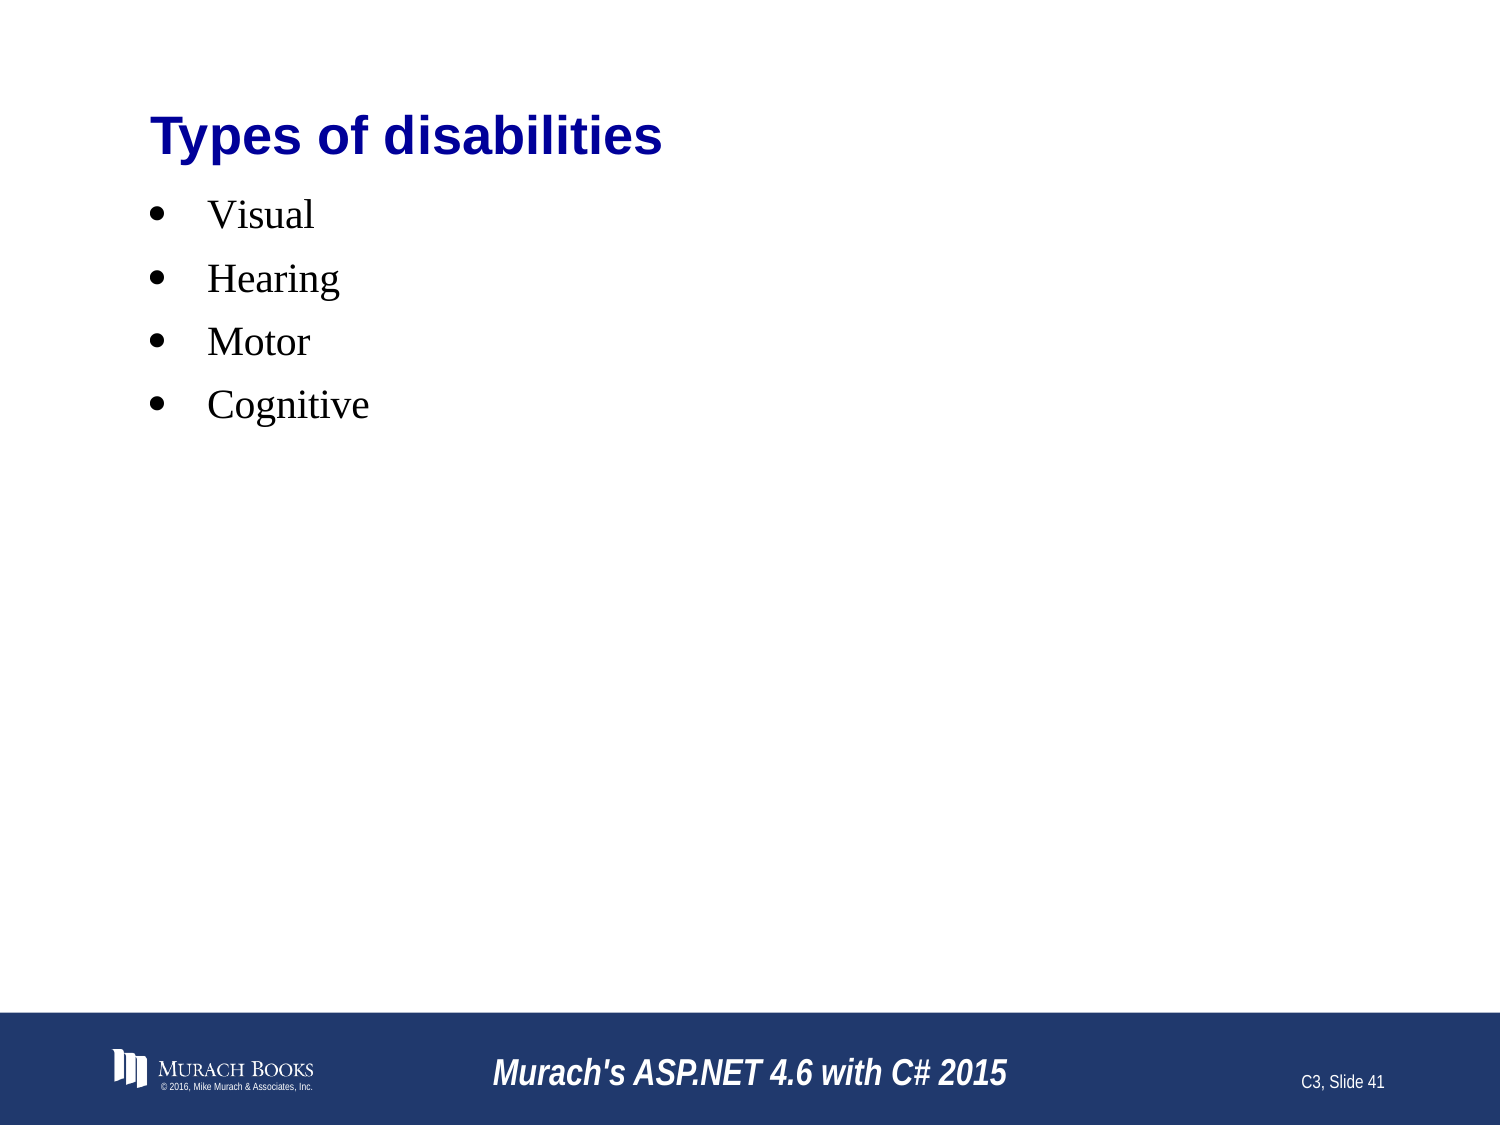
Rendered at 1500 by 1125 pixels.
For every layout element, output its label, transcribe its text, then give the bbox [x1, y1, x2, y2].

title Types of disabilities [150, 99, 1350, 166]
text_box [149, 187, 1348, 442]
footer © 2016, Mike Murach & Associates, Inc. [12, 1025, 463, 1100]
slide_number Murach's ASP.NET 4.6 with C# 2015 [463, 1025, 1050, 1100]
slide_number C3, Slide 41 [1087, 1025, 1400, 1100]
